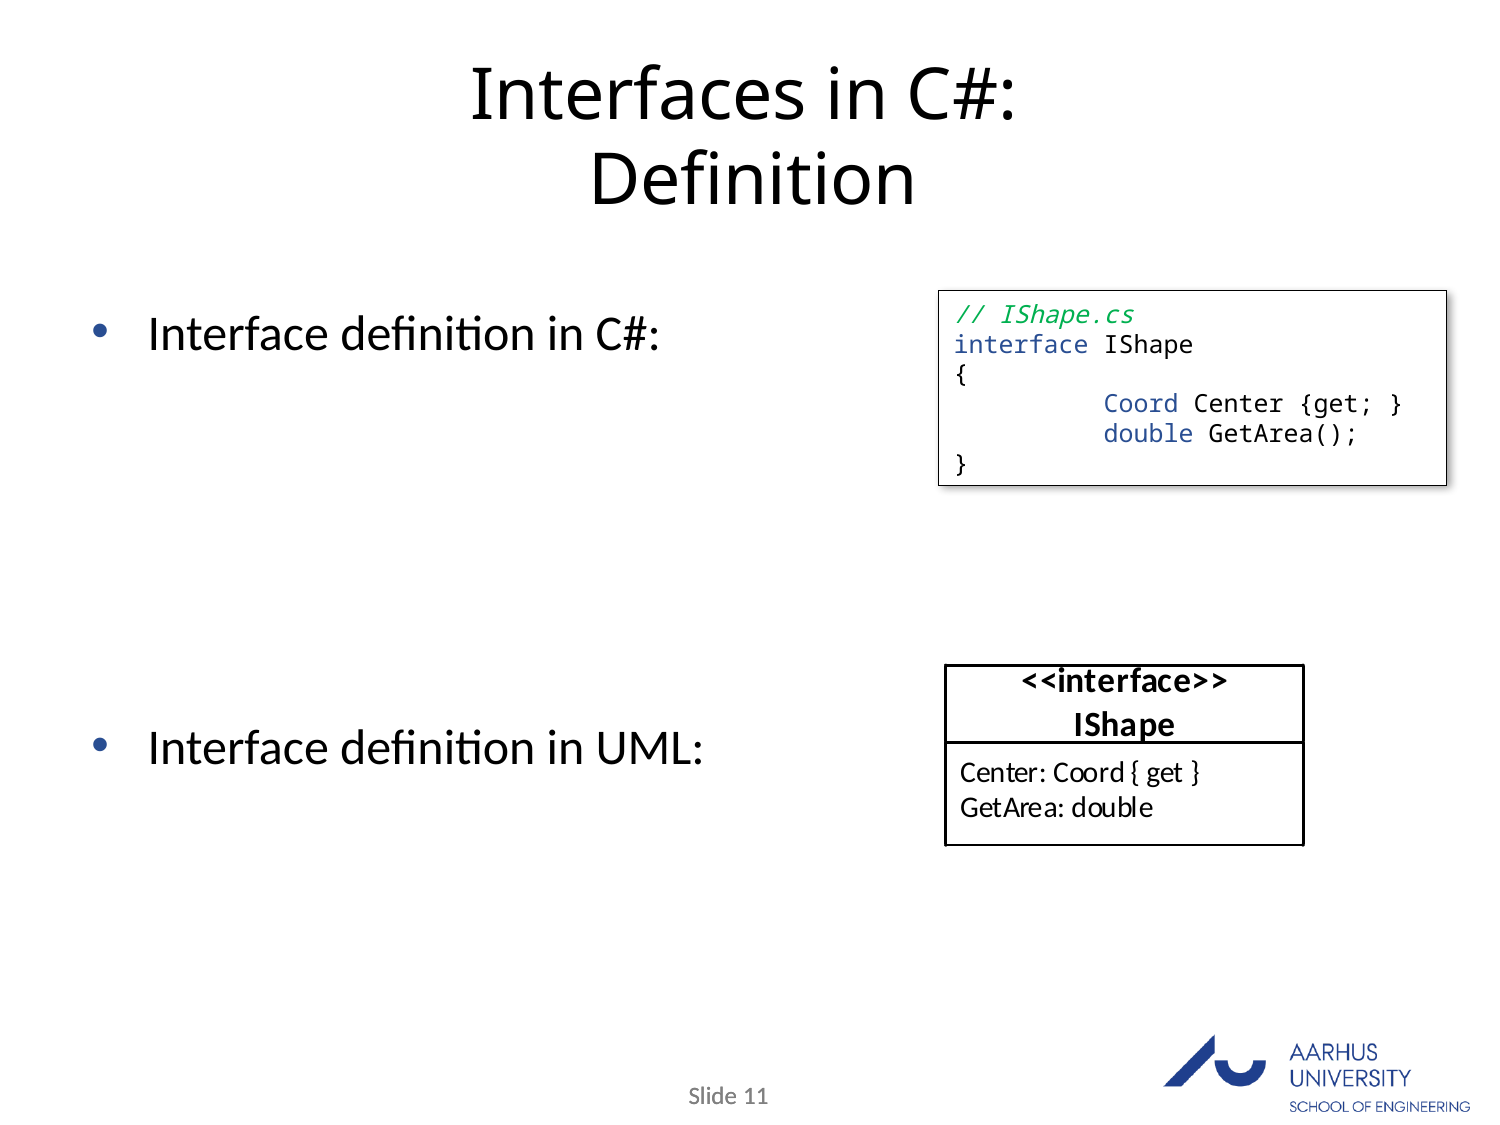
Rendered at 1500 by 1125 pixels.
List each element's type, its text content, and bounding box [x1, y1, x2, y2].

text_box Interface definition in C#: [76, 290, 705, 445]
text_box Interfaces in C#: Definition [147, 39, 1359, 228]
text_box // IShape.cs interface IShape { Coord Center {get; } double GetArea(); } [938, 290, 1447, 486]
picture [939, 644, 1306, 847]
picture [1163, 1034, 1470, 1112]
text_box Interface definition in UML: [76, 704, 727, 858]
